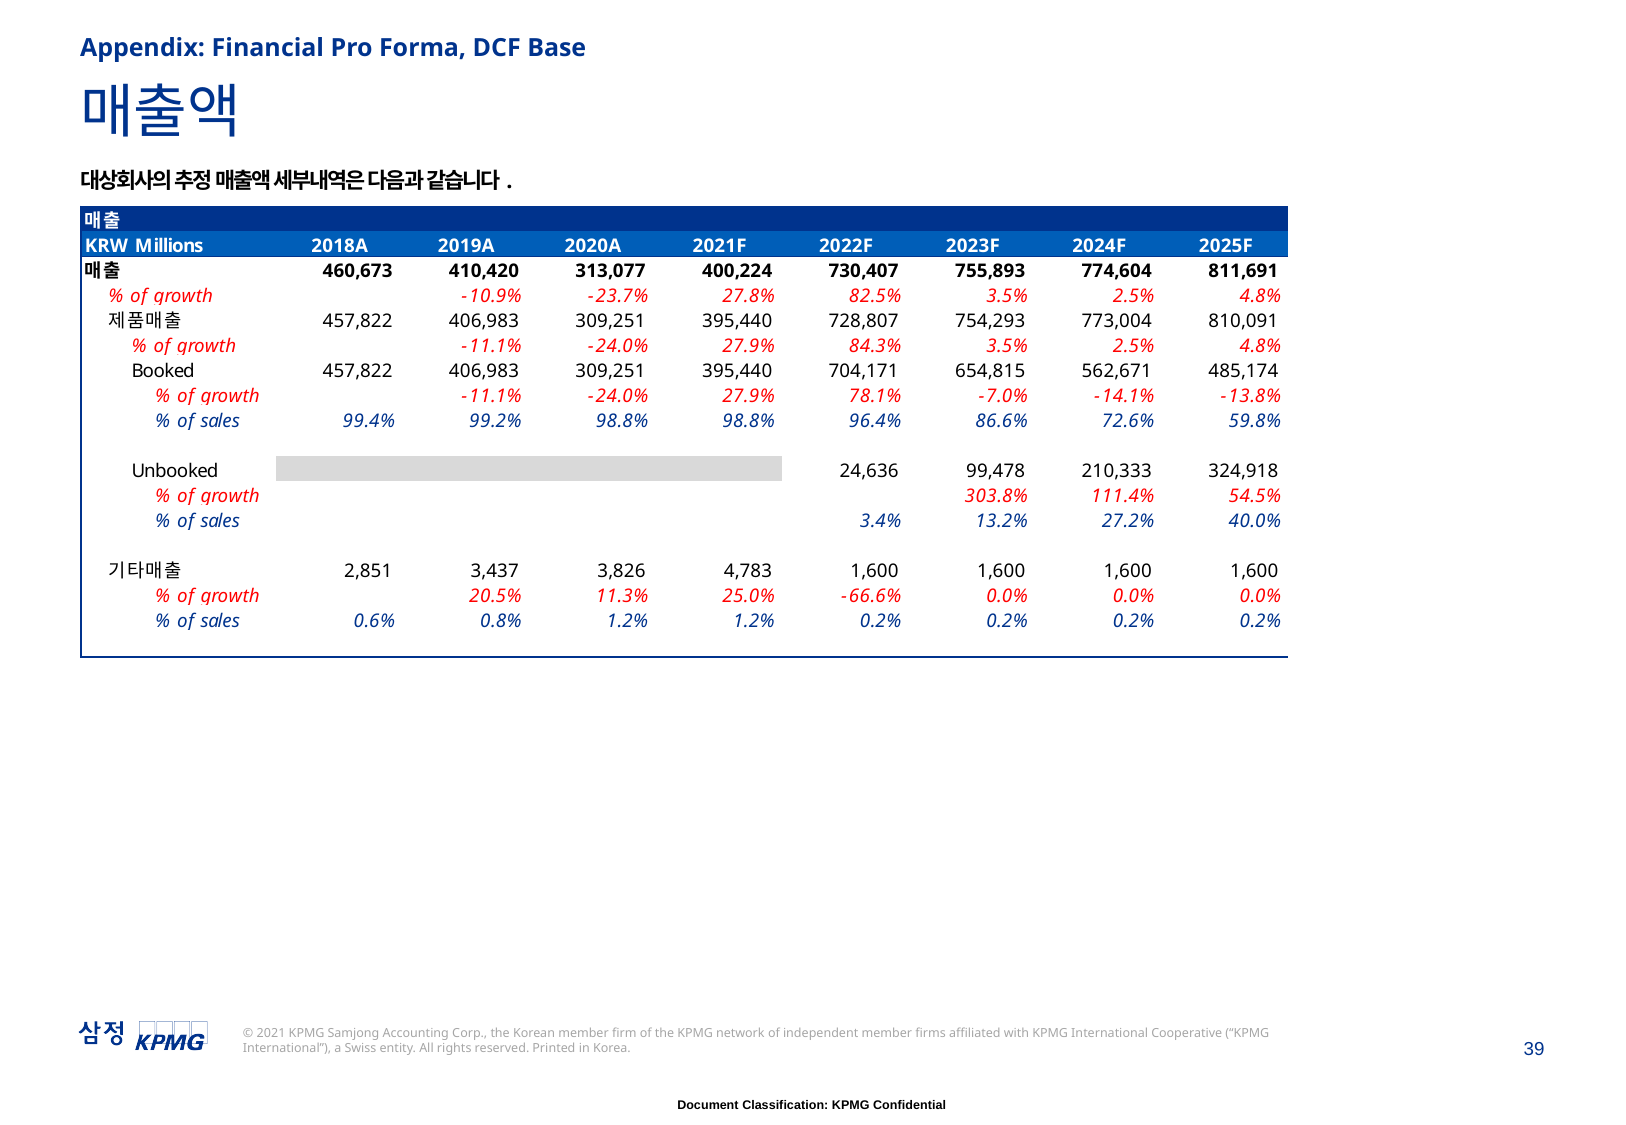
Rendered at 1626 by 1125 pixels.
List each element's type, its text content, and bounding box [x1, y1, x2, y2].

title 매출액 [80, 74, 1545, 166]
picture [76, 1019, 210, 1052]
list 대상회사의 추정 매출액 세부내역은 다음과 같습니다. [80, 166, 1545, 234]
list Appendix: Financial Pro Forma, DCF Base [80, 33, 795, 62]
picture [80, 205, 1290, 659]
